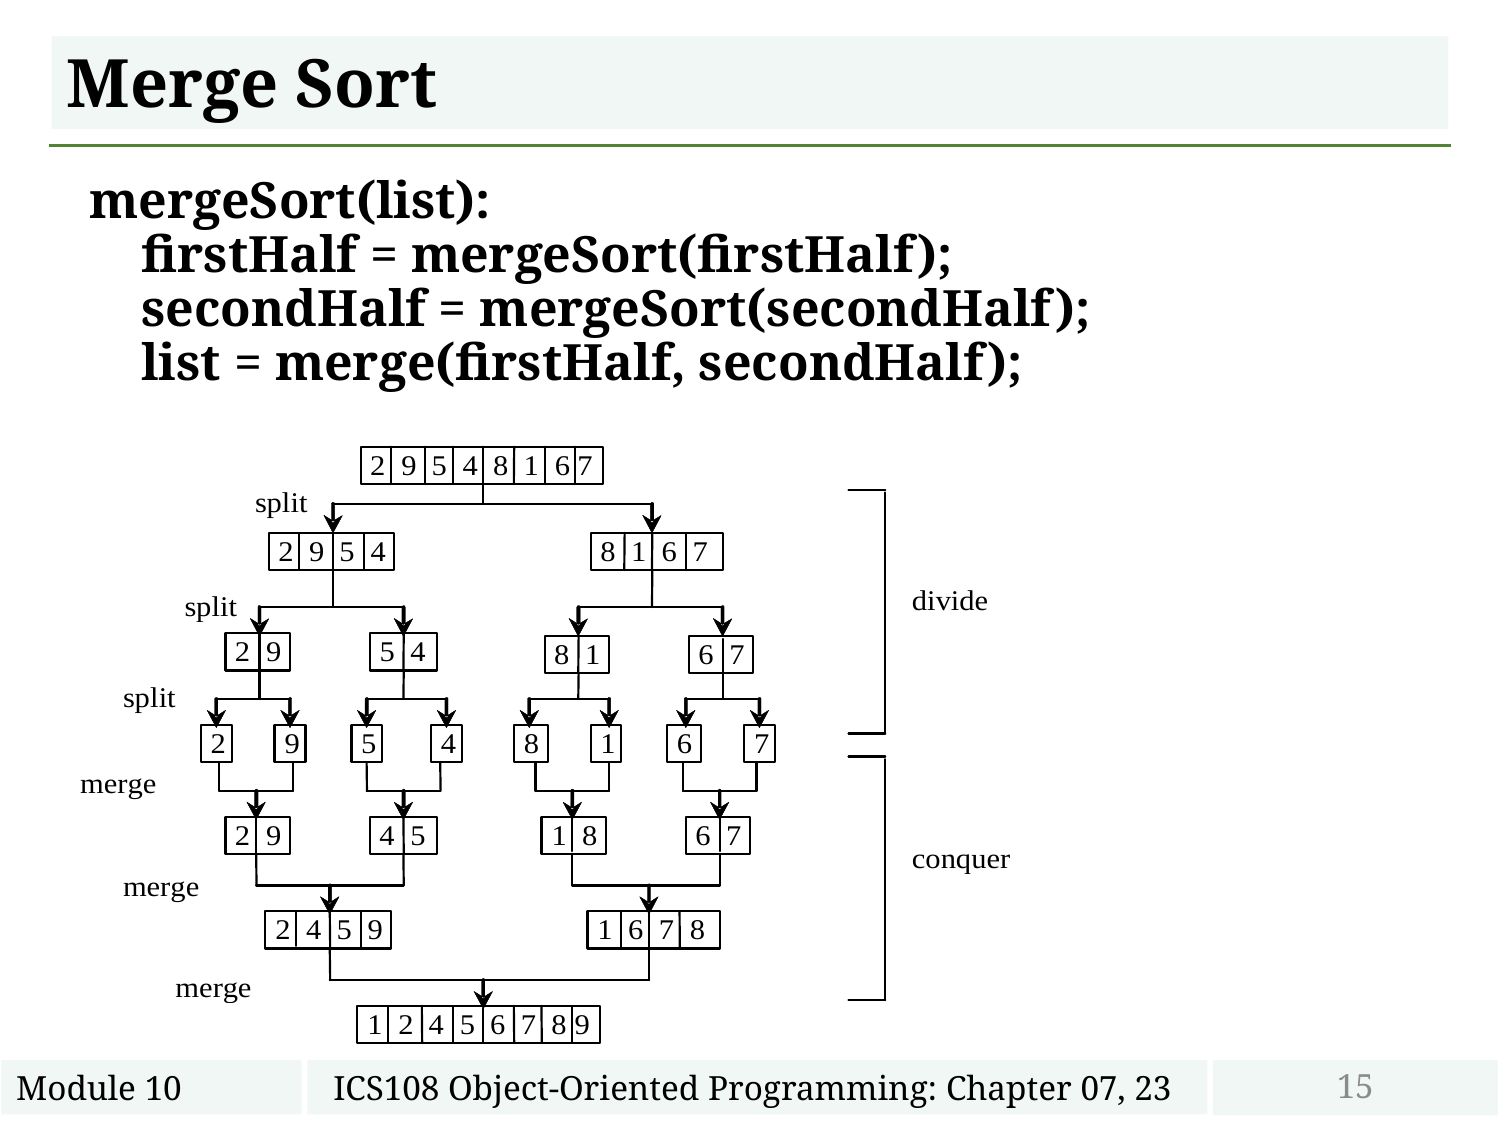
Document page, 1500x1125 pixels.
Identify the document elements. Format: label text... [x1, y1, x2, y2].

title Merge Sort [51, 36, 1449, 130]
text_box mergeSort(list): firstHalf = mergeSort(firstHalf); secondHalf = mergeSort(secondHalf); list = merge(firstHalf, secondHalf); [31, 167, 1469, 421]
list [75, 420, 1035, 1060]
slide_number 15 [1212, 1059, 1498, 1116]
